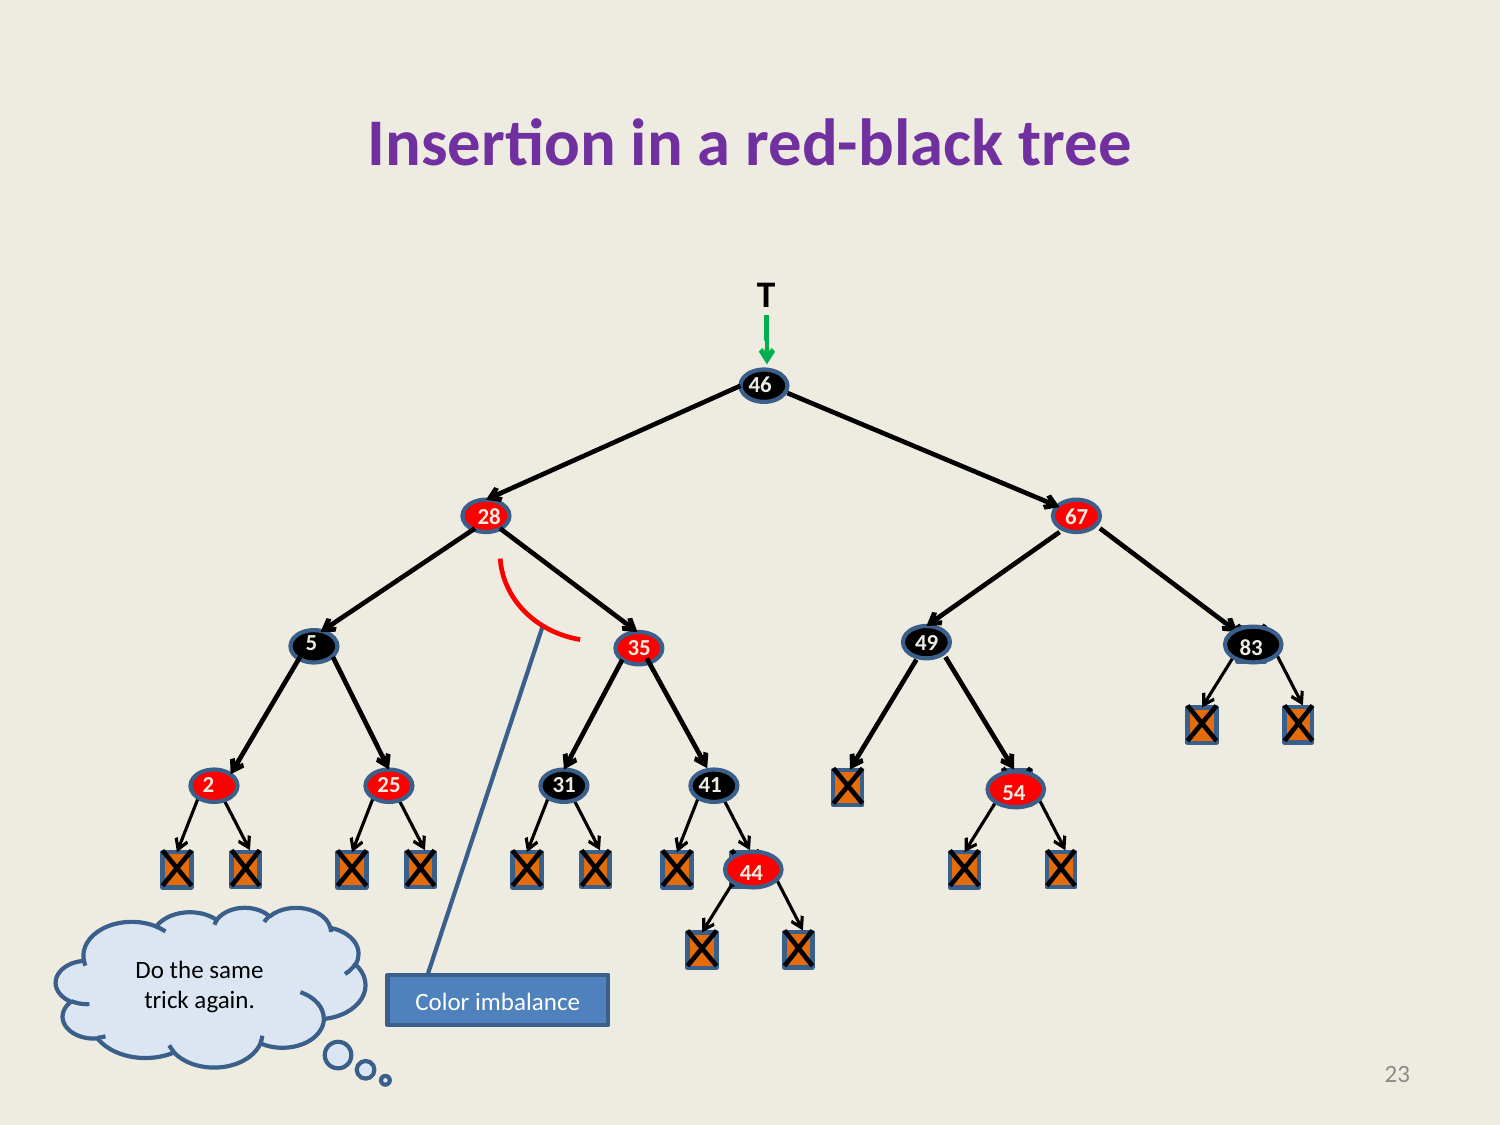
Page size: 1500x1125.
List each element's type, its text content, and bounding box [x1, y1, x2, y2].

text_box Do the same trick again. [322, 1039, 354, 1071]
text_box Do the same trick again. [354, 1058, 377, 1081]
title Insertion in a red-black tree [75, 45, 1425, 233]
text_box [162, 262, 1266, 888]
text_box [387, 462, 700, 1026]
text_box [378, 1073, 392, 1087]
slide_number 23 [1074, 1042, 1425, 1103]
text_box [704, 849, 813, 968]
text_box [1187, 624, 1313, 743]
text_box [949, 769, 1076, 888]
text_box Do the same trick again. [53, 905, 368, 1070]
